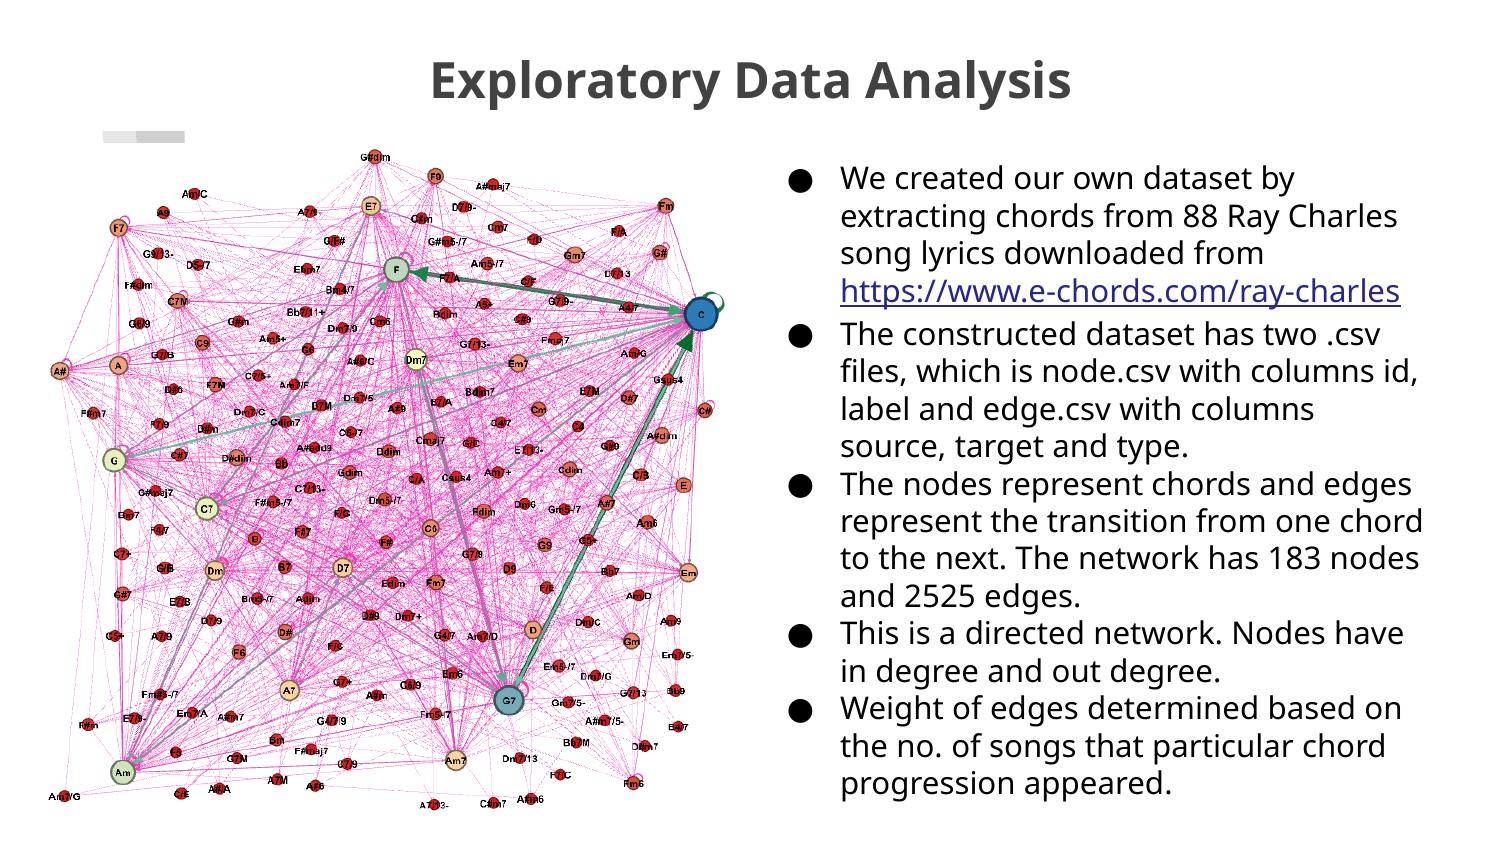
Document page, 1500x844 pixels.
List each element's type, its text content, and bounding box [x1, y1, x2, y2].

list Exploratory Data Analysis [23, 24, 1479, 819]
text_box We created our own dataset by extracting chords from 88 Ray Charles song lyrics downloaded from https://www.e-chords.com/ray-charles The constructed dataset has two .csv files, which is node.csv with columns id, label and edge.csv with columns source, target and type. The nodes represent chords and edges represent the transition from one chord to the next. The network has 183 nodes and 2525 edges. This is a directed network. Nodes have in degree and out degree. Weight of edges determined based on the no. of songs that particular chord progression appeared. [750, 143, 1442, 816]
picture [23, 143, 738, 819]
